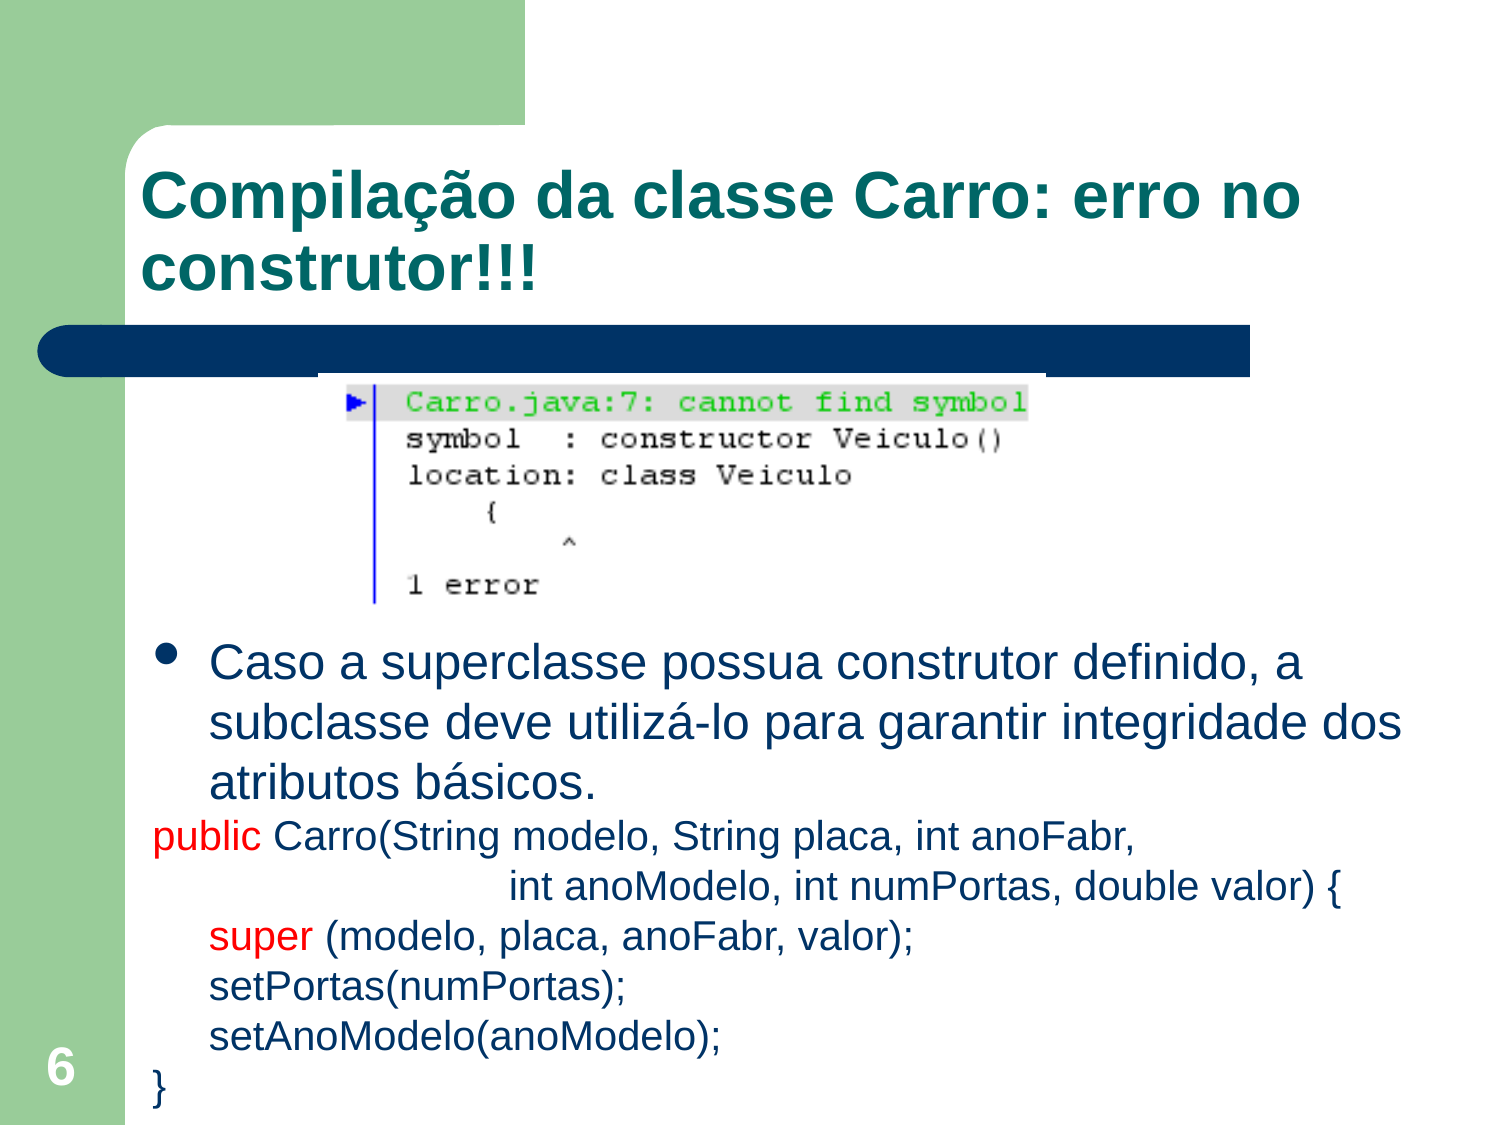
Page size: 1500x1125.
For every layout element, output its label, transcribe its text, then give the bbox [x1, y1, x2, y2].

picture [317, 373, 1046, 625]
slide_number 6 [13, 1023, 111, 1105]
list Caso a superclasse possua construtor definido, a subclasse deve utilizá-lo para garantir integridade dos atributos básicos. public Carro(String modelo, String placa, int anoFabr, int anoModelo, int numPortas, double valor) { super (modelo, placa, anoFabr, valor); setPortas(numPortas); setAnoModelo(anoModelo); } [137, 621, 1460, 1107]
title Compilação da classe Carro: erro no construtor!!! [124, 124, 1426, 313]
